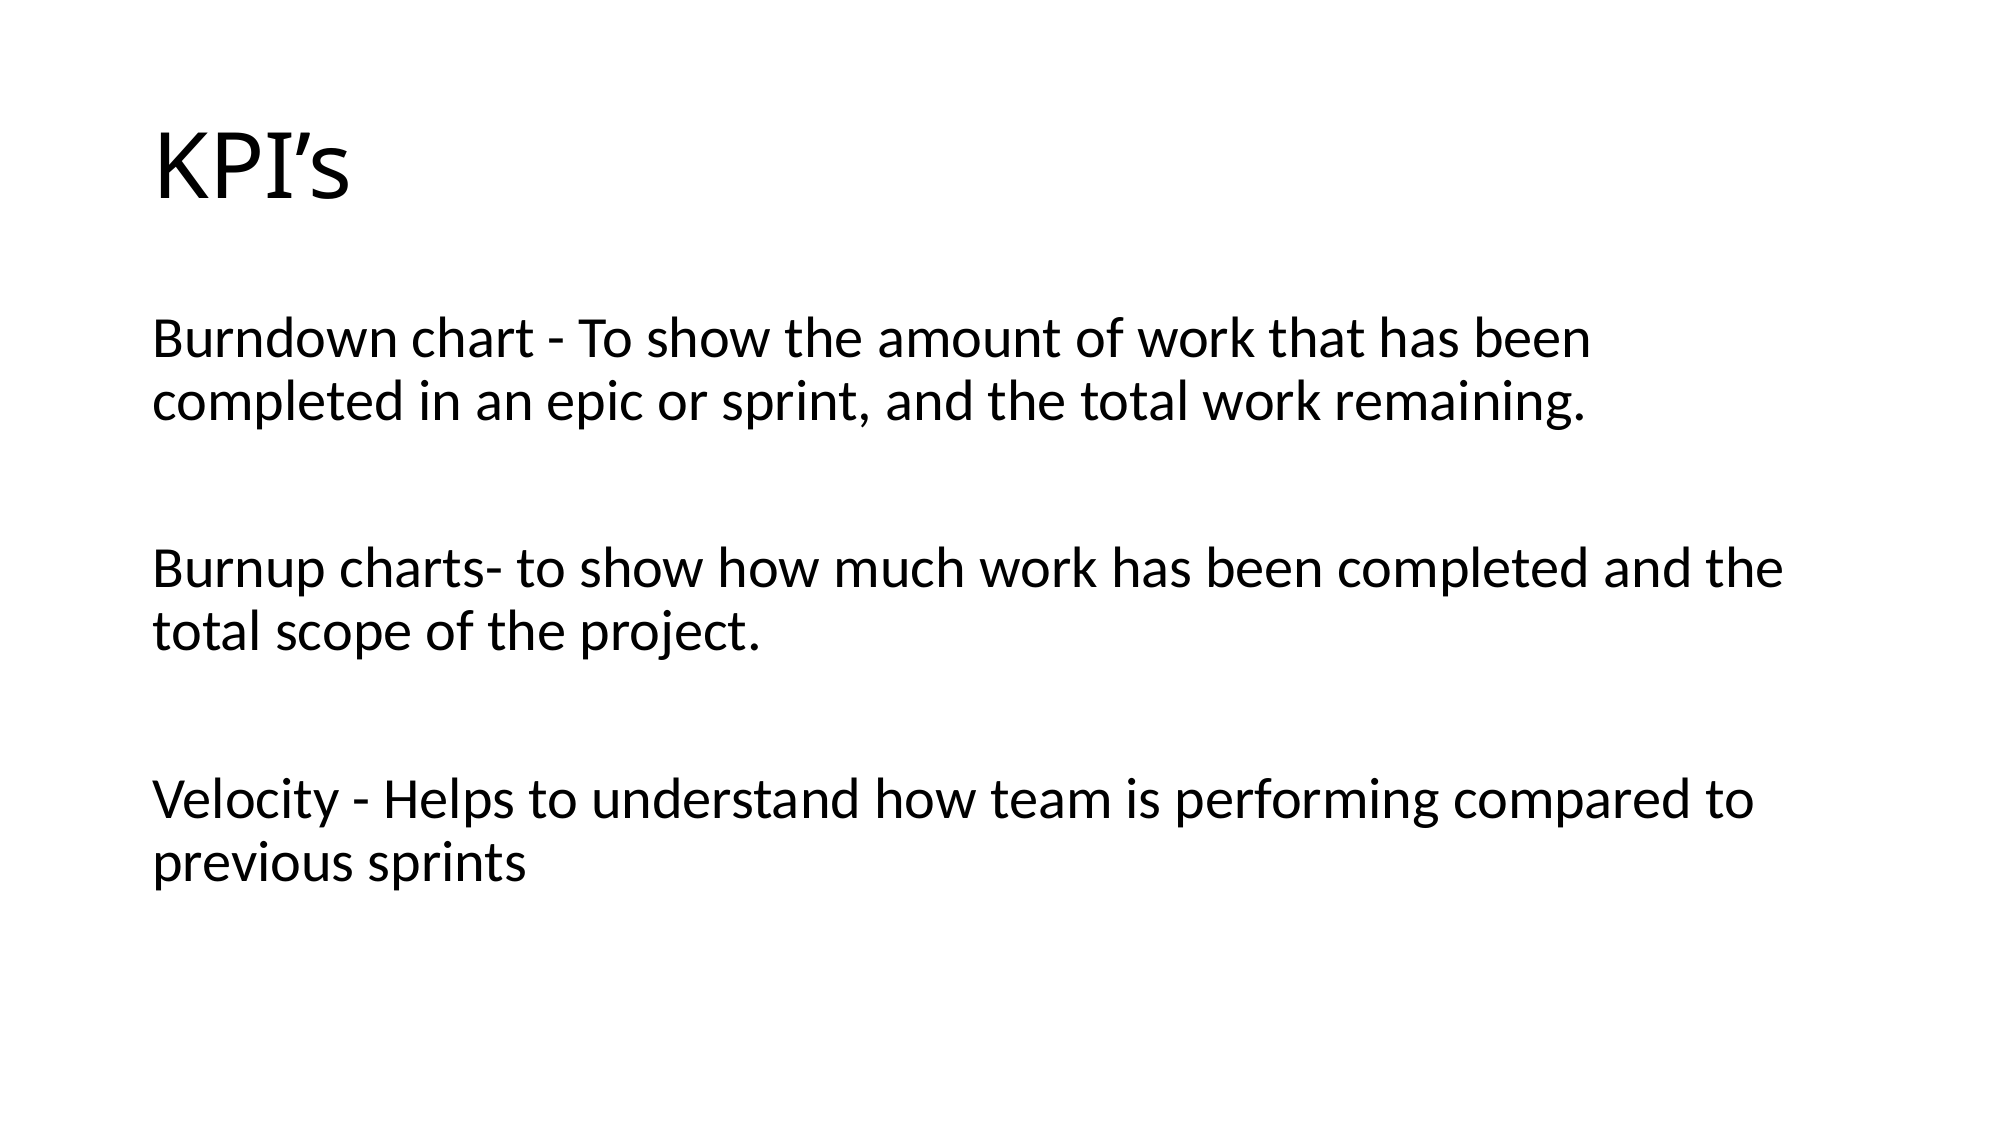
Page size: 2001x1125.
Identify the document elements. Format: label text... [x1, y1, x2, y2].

list Burndown chart - To show the amount of work that has been completed in an epic or sprint, and the total work remaining. Burnup charts- to show how much work has been completed and the total scope of the project. Velocity - Helps to understand how team is performing compared to previous sprints [137, 299, 1863, 1014]
title KPI’s [137, 59, 1863, 278]
